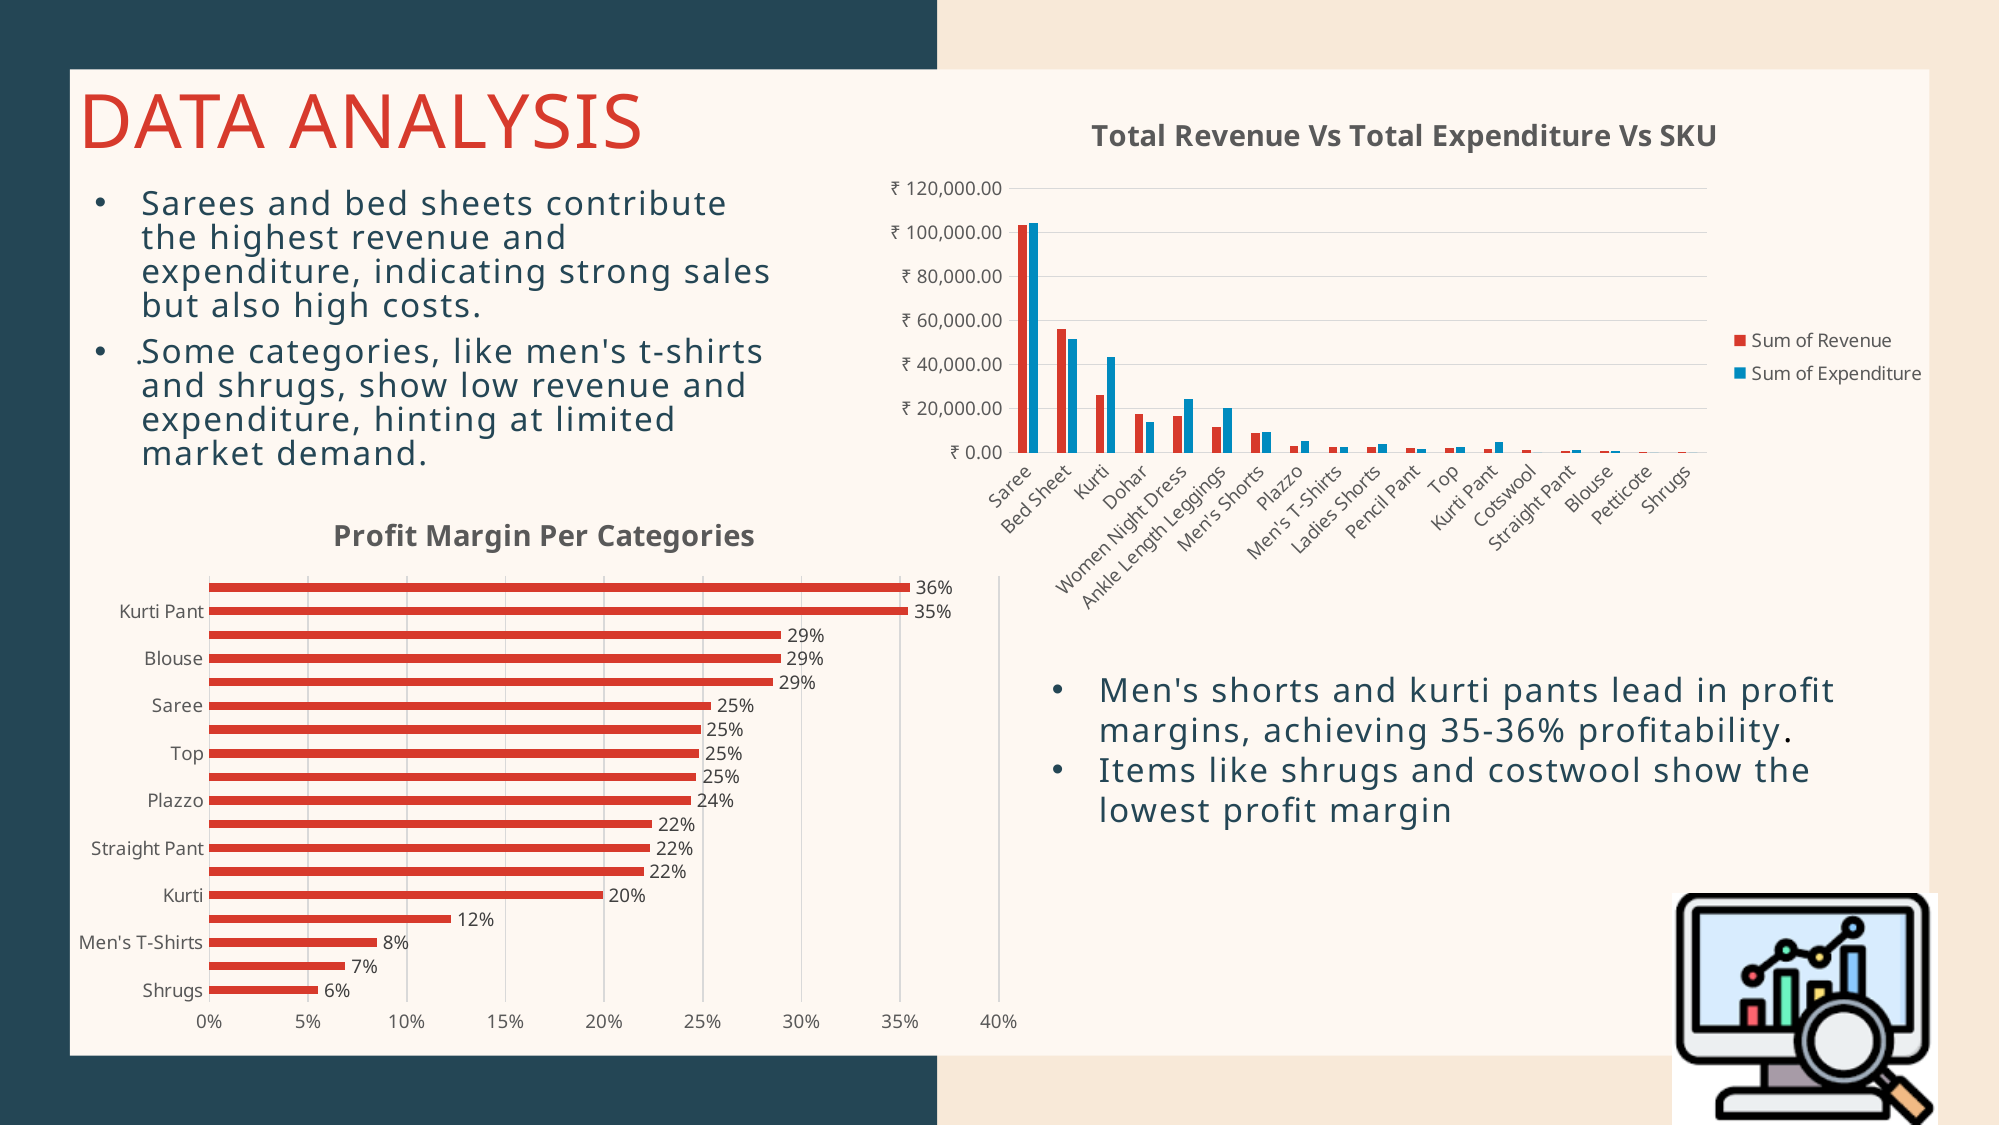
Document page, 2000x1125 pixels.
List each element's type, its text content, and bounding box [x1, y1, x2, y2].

chart [58, 87, 1941, 1046]
title Data analysis [58, 64, 747, 183]
list Sarees and bed sheets contribute the highest revenue and expenditure, indicating strong sales but also high costs. Some categories, like men's t-shirts and shrugs, show low revenue and expenditure, hinting at limited market demand. [74, 178, 808, 472]
picture [1671, 893, 1939, 1125]
text_box Men's shorts and kurti pants lead in profit margins, achieving 35-36% profitability. Items like shrugs and costwool show the lowest profit margin [1043, 661, 1877, 836]
